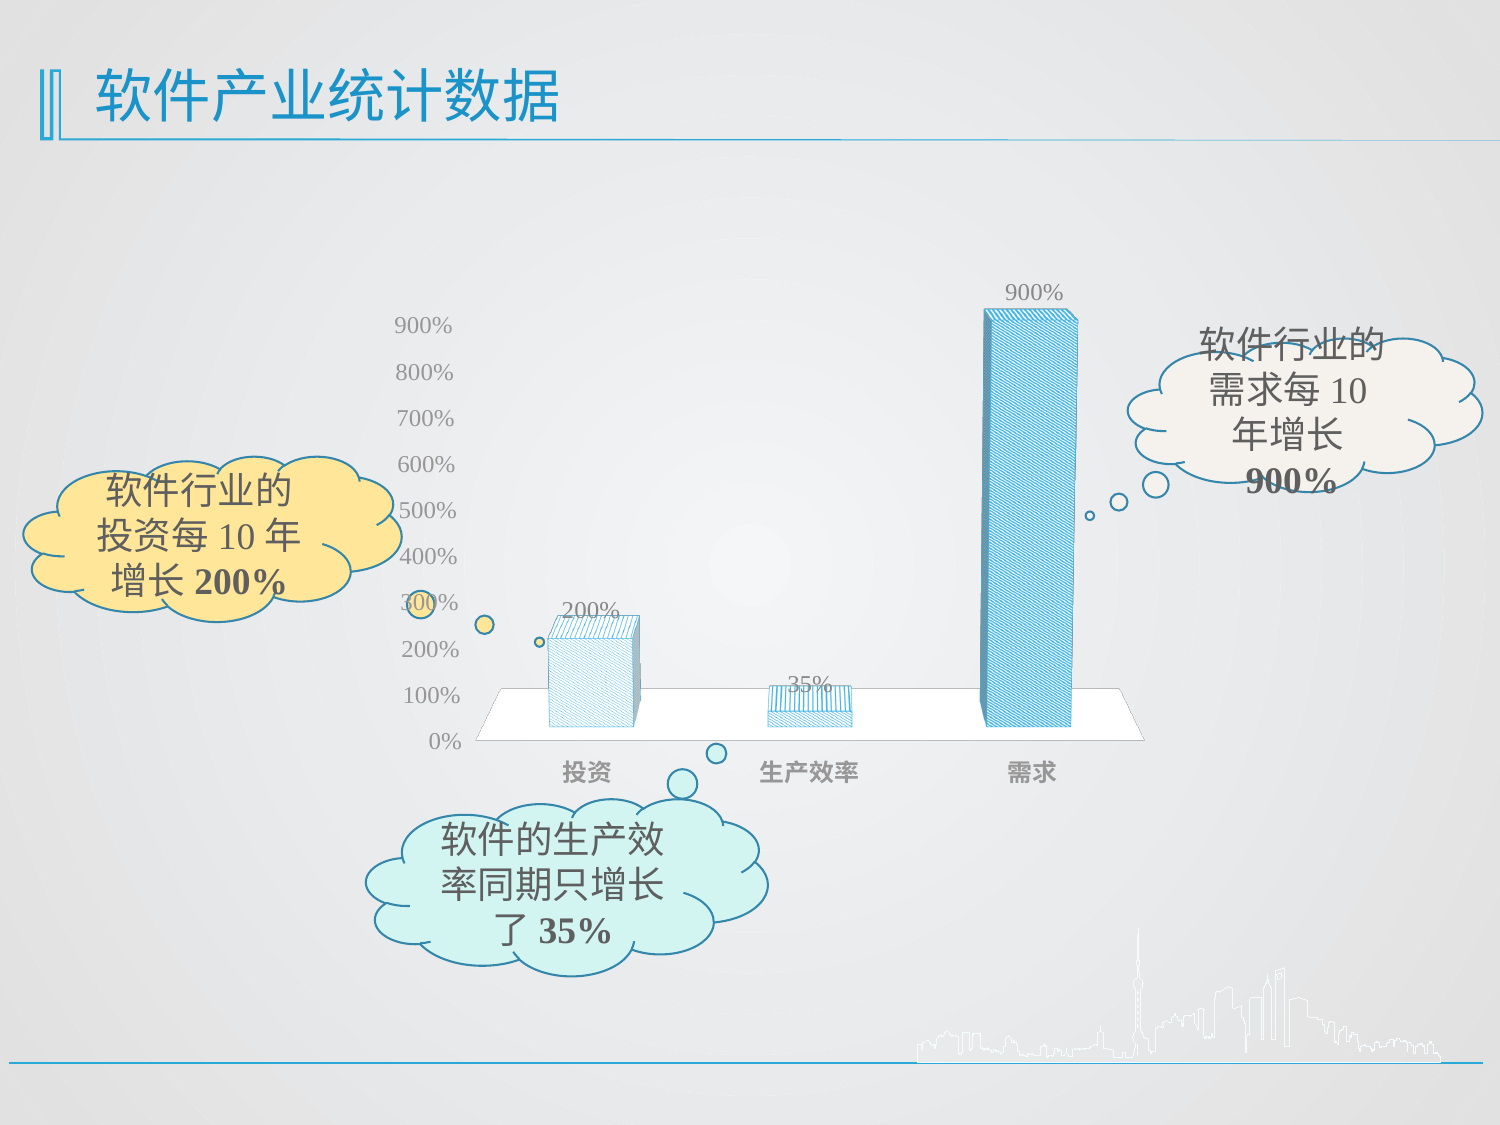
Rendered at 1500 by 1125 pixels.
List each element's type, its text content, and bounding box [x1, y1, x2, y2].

text_box 软件行业的投资每10年增长200% [22, 455, 366, 624]
text_box 软件行业的需求每10年增长900% [1182, 337, 1484, 494]
chart [366, 278, 1182, 799]
title 软件产业统计数据 [79, 41, 1407, 138]
text_box 软件的生产效率同期只增长了35% [364, 799, 769, 978]
